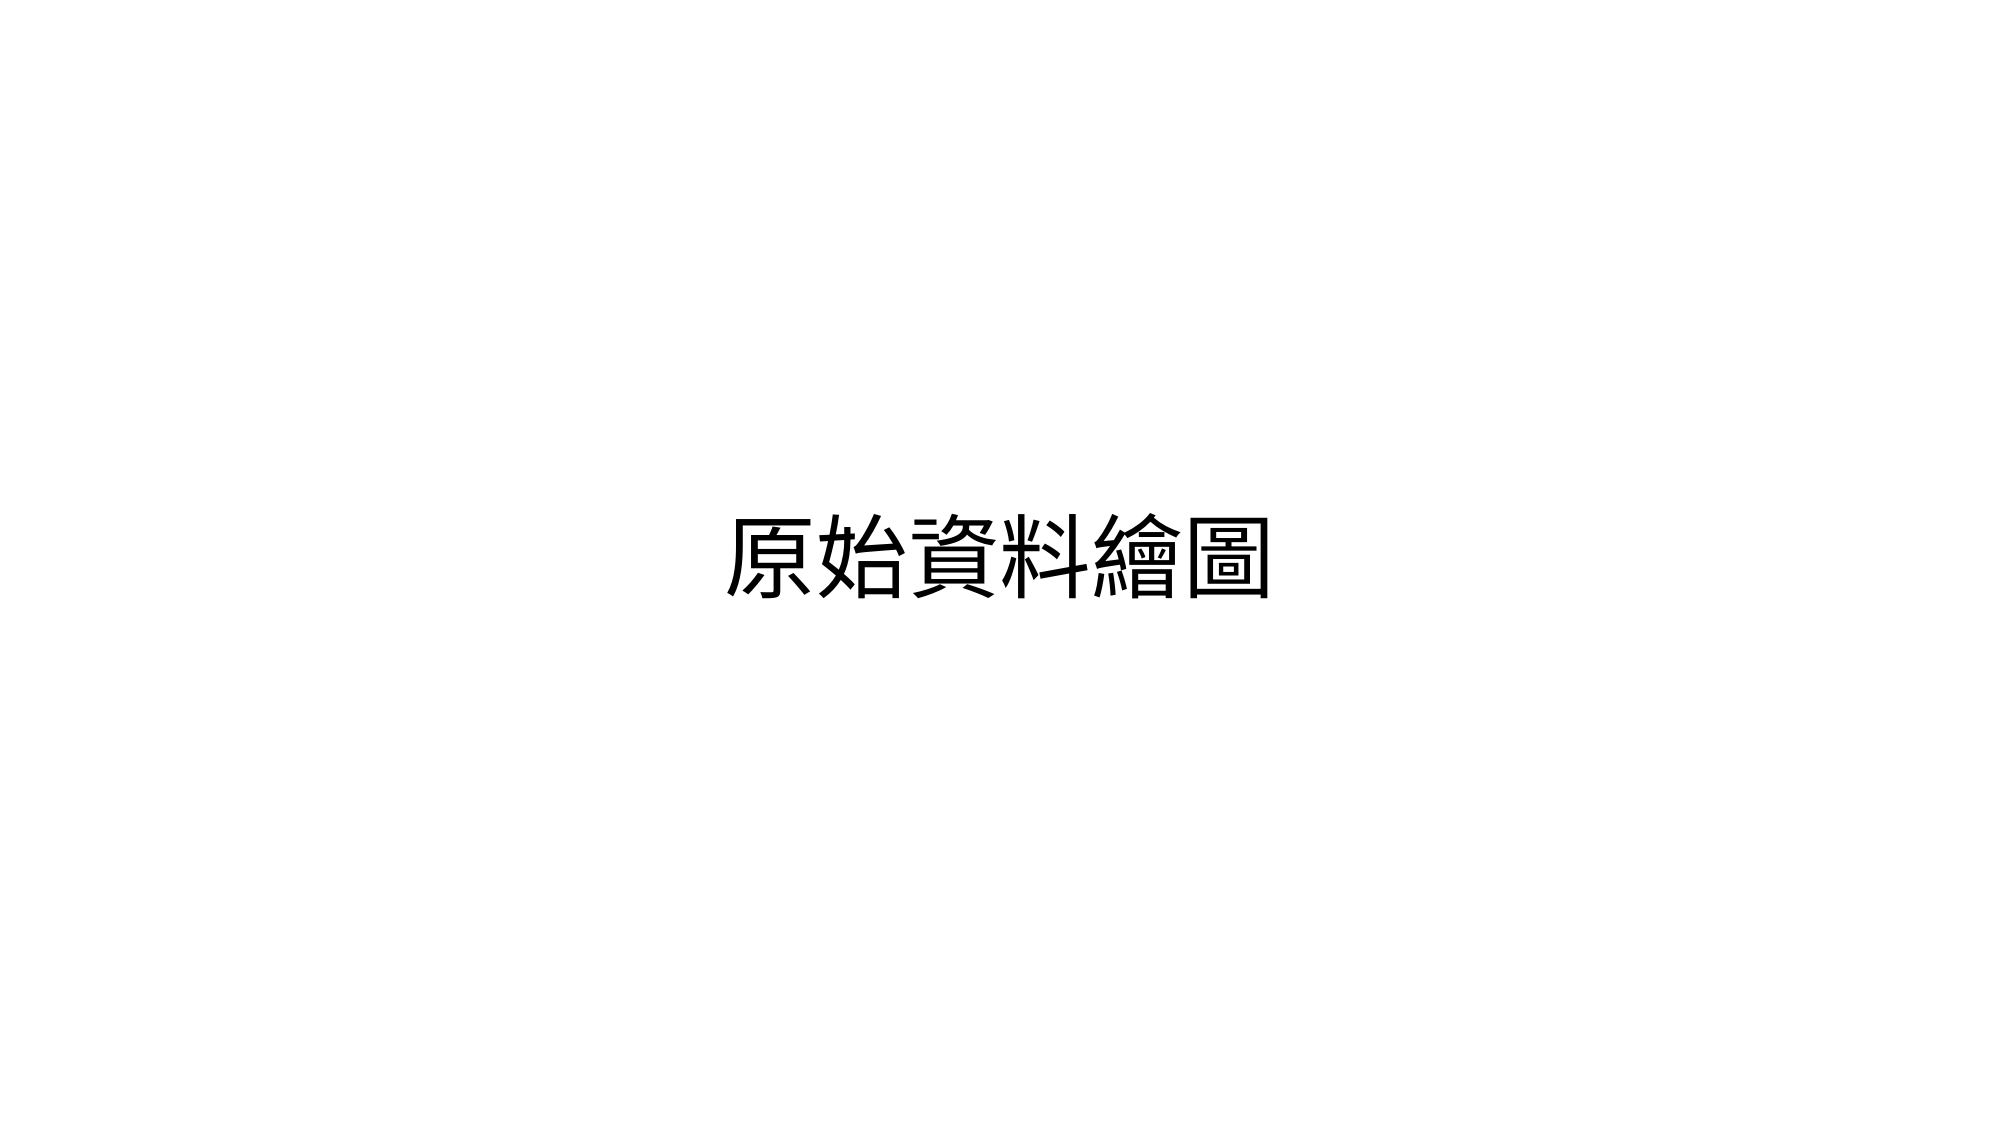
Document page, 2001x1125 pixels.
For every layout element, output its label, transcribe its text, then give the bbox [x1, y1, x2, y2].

title 原始資料繪圖 [137, 59, 1863, 1065]
